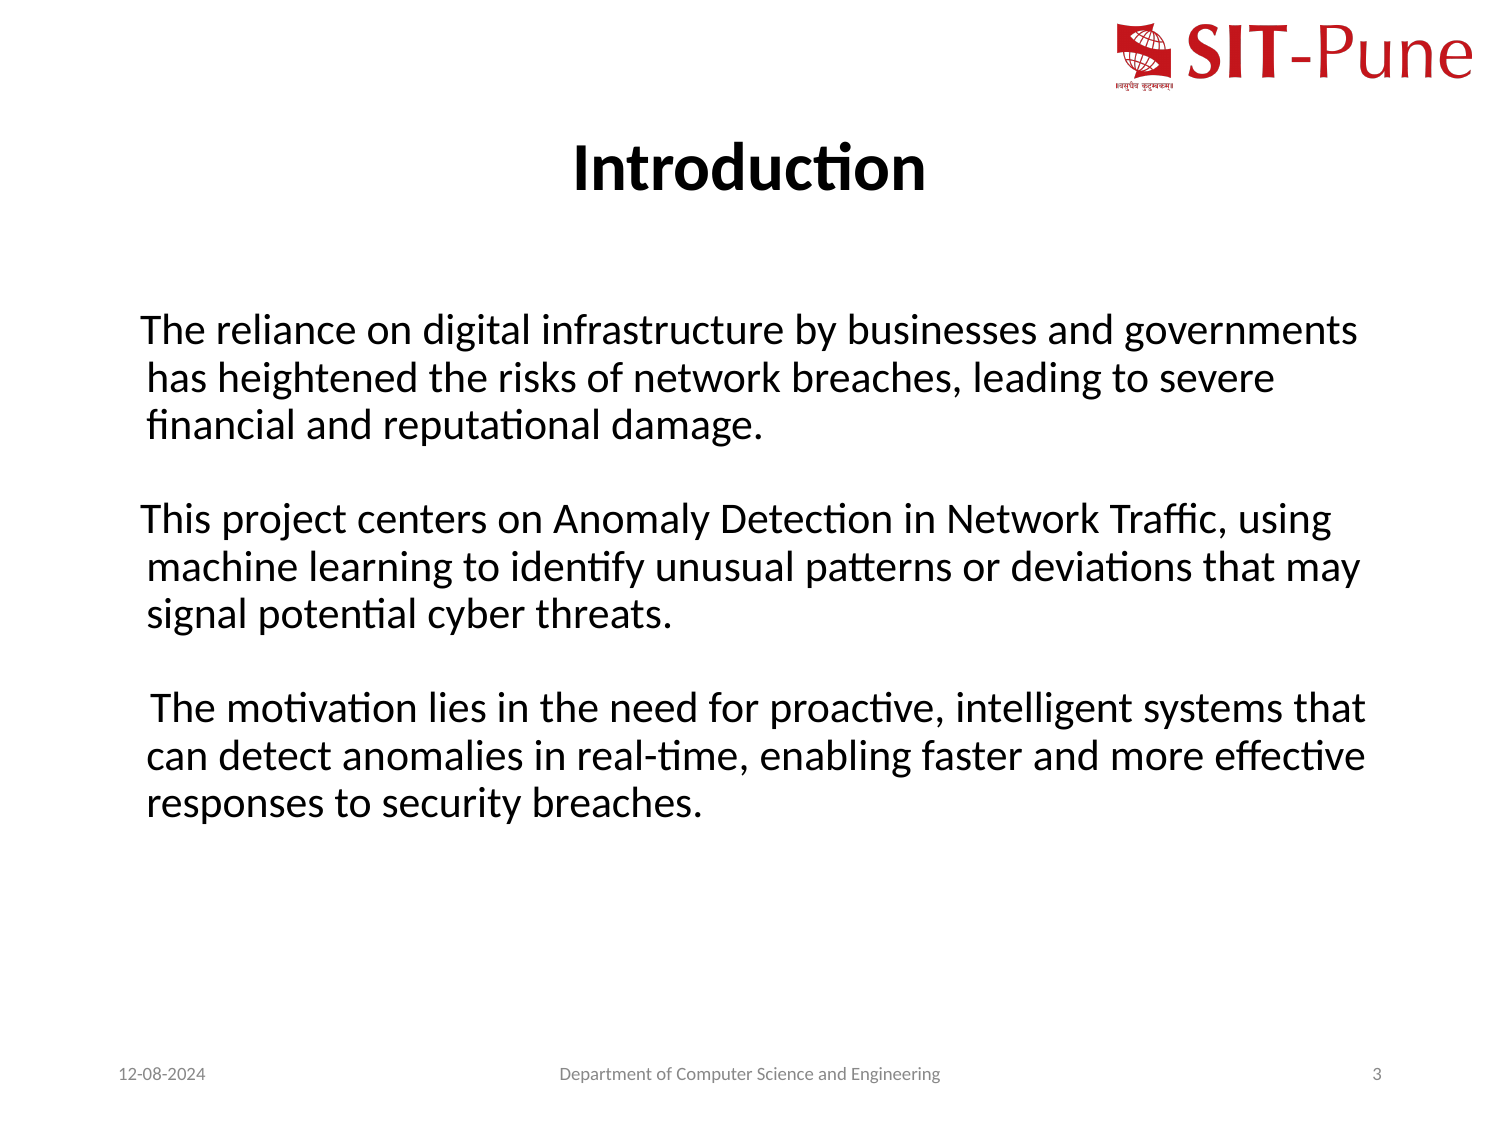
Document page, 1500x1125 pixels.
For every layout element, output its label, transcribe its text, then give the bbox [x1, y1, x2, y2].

title Introduction [103, 59, 1397, 278]
list The reliance on digital infrastructure by businesses and governments has heightened the risks of network breaches, leading to severe financial and reputational damage. This project centers on Anomaly Detection in Network Traffic, using machine learning to identify unusual patterns or deviations that may signal potential cyber threats. The motivation lies in the need for proactive, intelligent systems that can detect anomalies in real-time, enabling faster and more effective responses to security breaches. [103, 299, 1397, 1014]
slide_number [103, 1042, 441, 1103]
slide_number ‹#› [1059, 1042, 1397, 1103]
picture [1116, 23, 1472, 91]
footer Department of Computer Science and Engineering [496, 1042, 1004, 1103]
